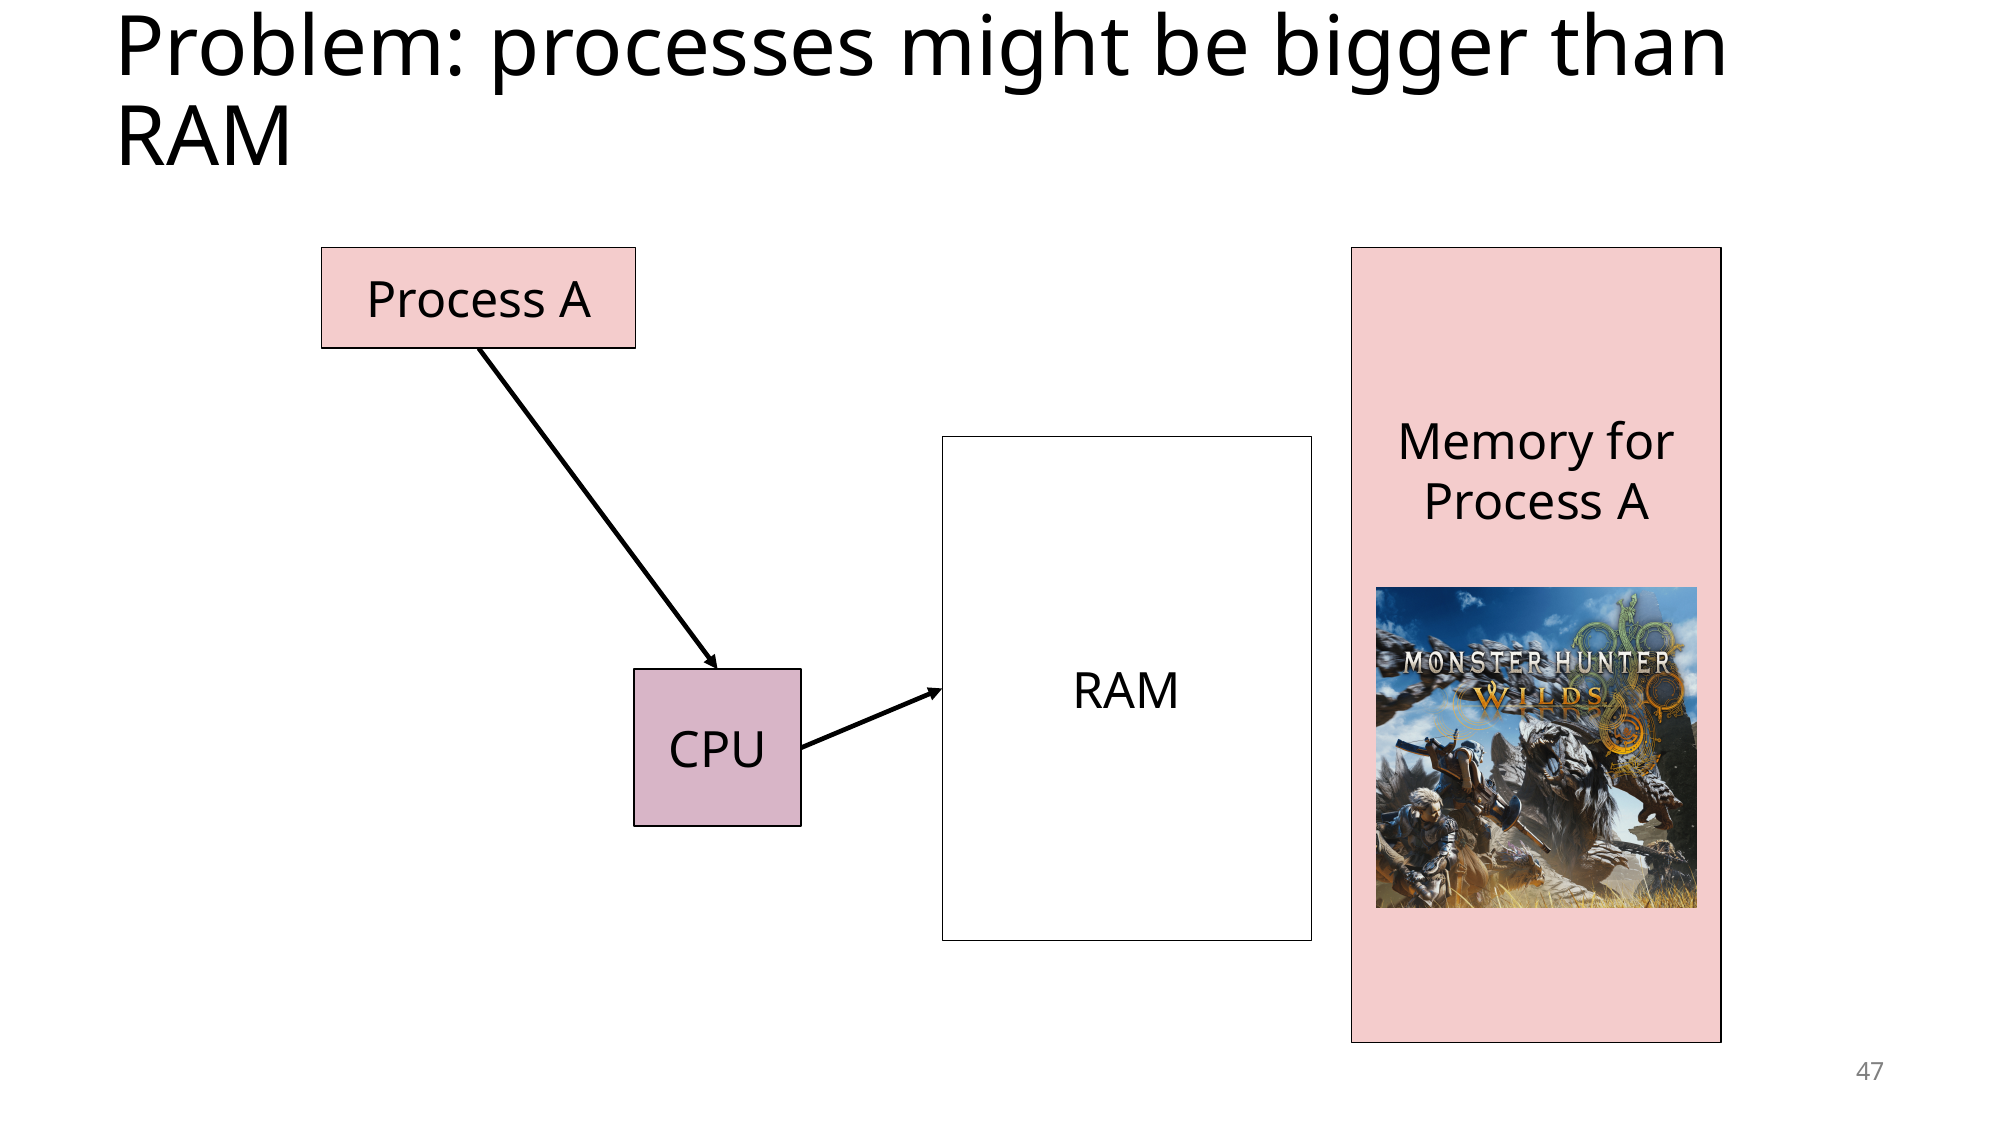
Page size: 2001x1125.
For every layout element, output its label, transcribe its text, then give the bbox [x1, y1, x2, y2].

text_box Memory for Process A [1351, 247, 1721, 1043]
text_box Process A [321, 247, 636, 349]
text_box RAM [942, 436, 1312, 941]
picture [1376, 587, 1697, 908]
text_box CPU [633, 669, 802, 827]
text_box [801, 688, 943, 748]
slide_number 47 [1749, 1042, 1900, 1103]
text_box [478, 348, 718, 670]
title Problem: processes might be bigger than RAM [99, 37, 1900, 150]
